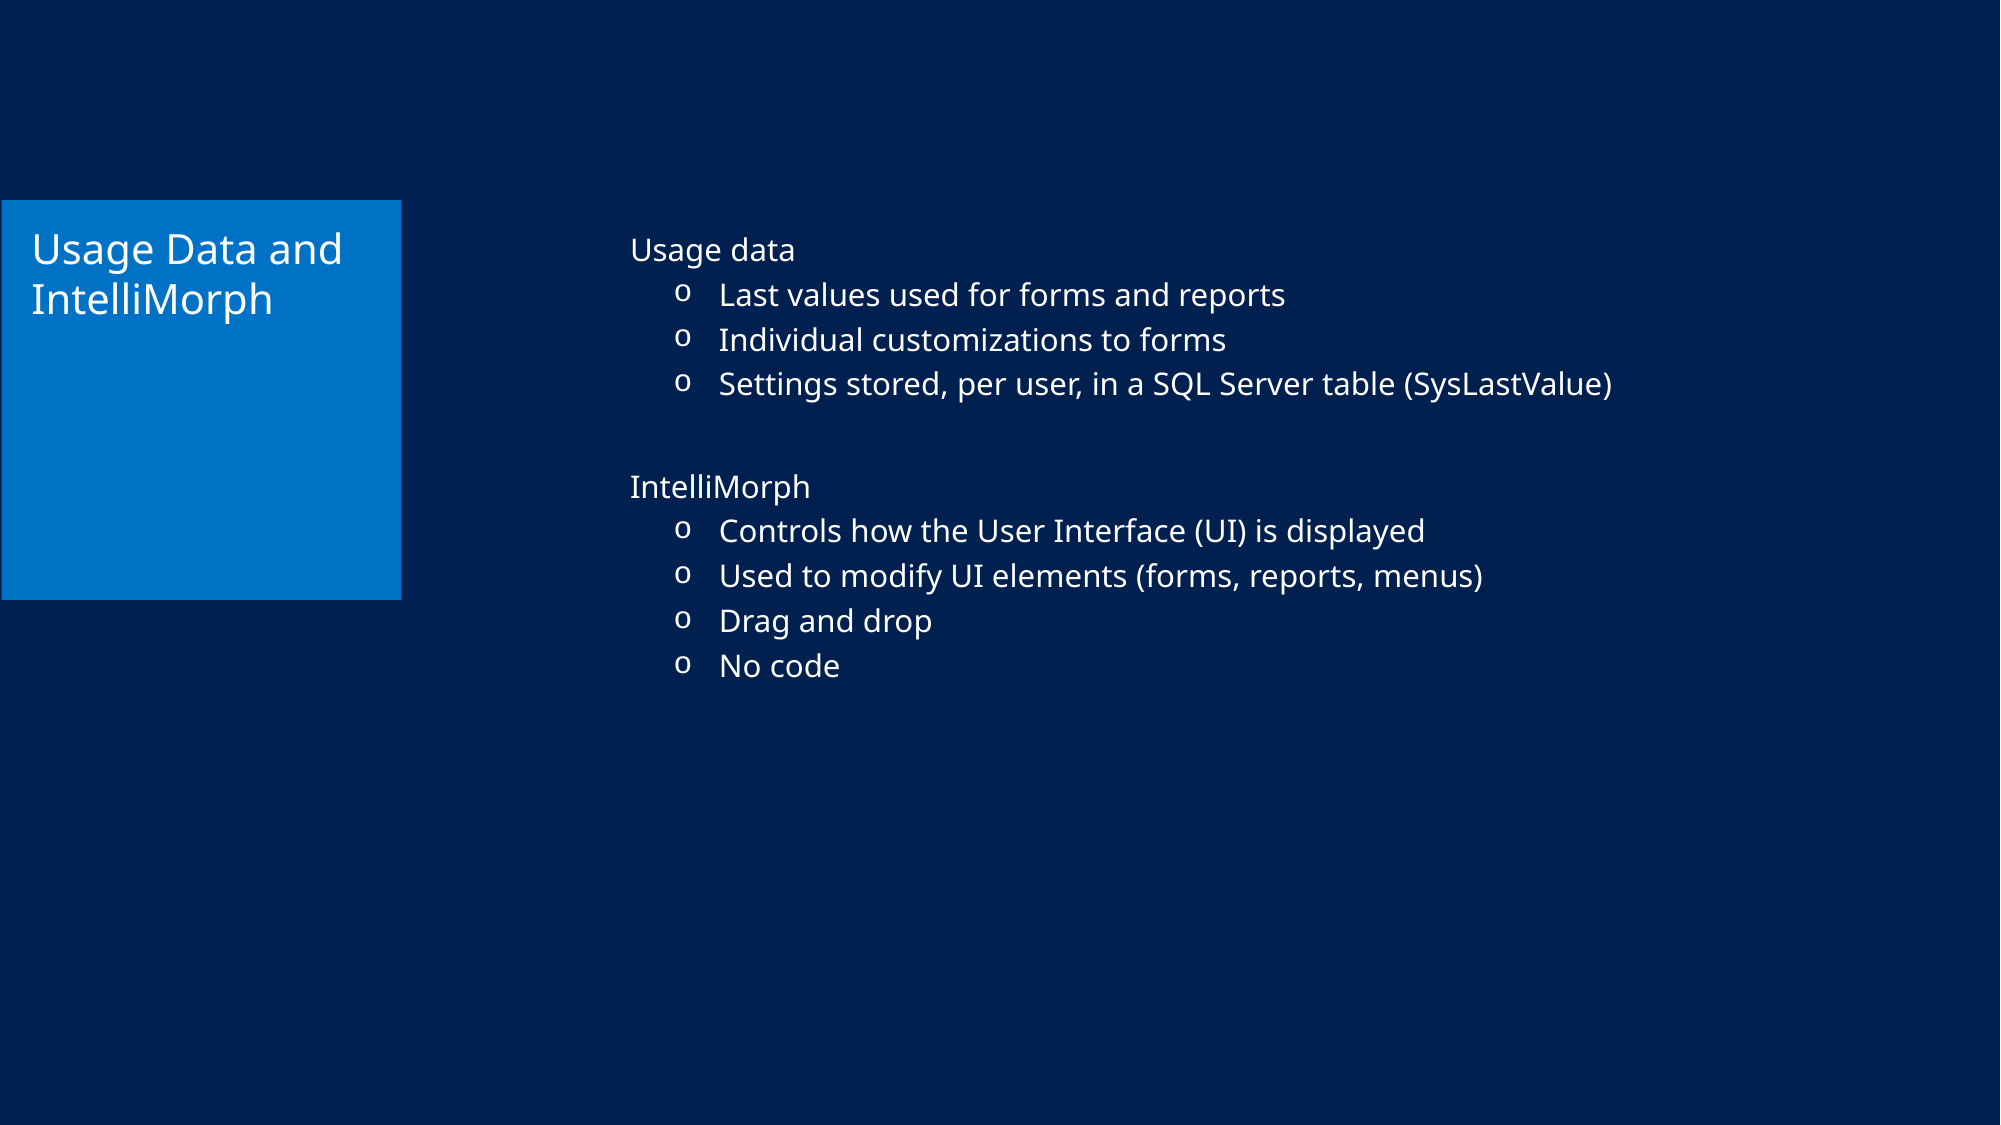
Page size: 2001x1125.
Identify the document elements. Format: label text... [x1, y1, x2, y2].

title Usage Data and IntelliMorph [1, 200, 402, 600]
list Usage data Last values used for forms and reports Individual customizations to forms Settings stored, per user, in a SQL Server table (SysLastValue) IntelliMorph Controls how the User Interface (UI) is displayed Used to modify UI elements (forms, reports, menus) Drag and drop No code [600, 200, 1950, 1030]
